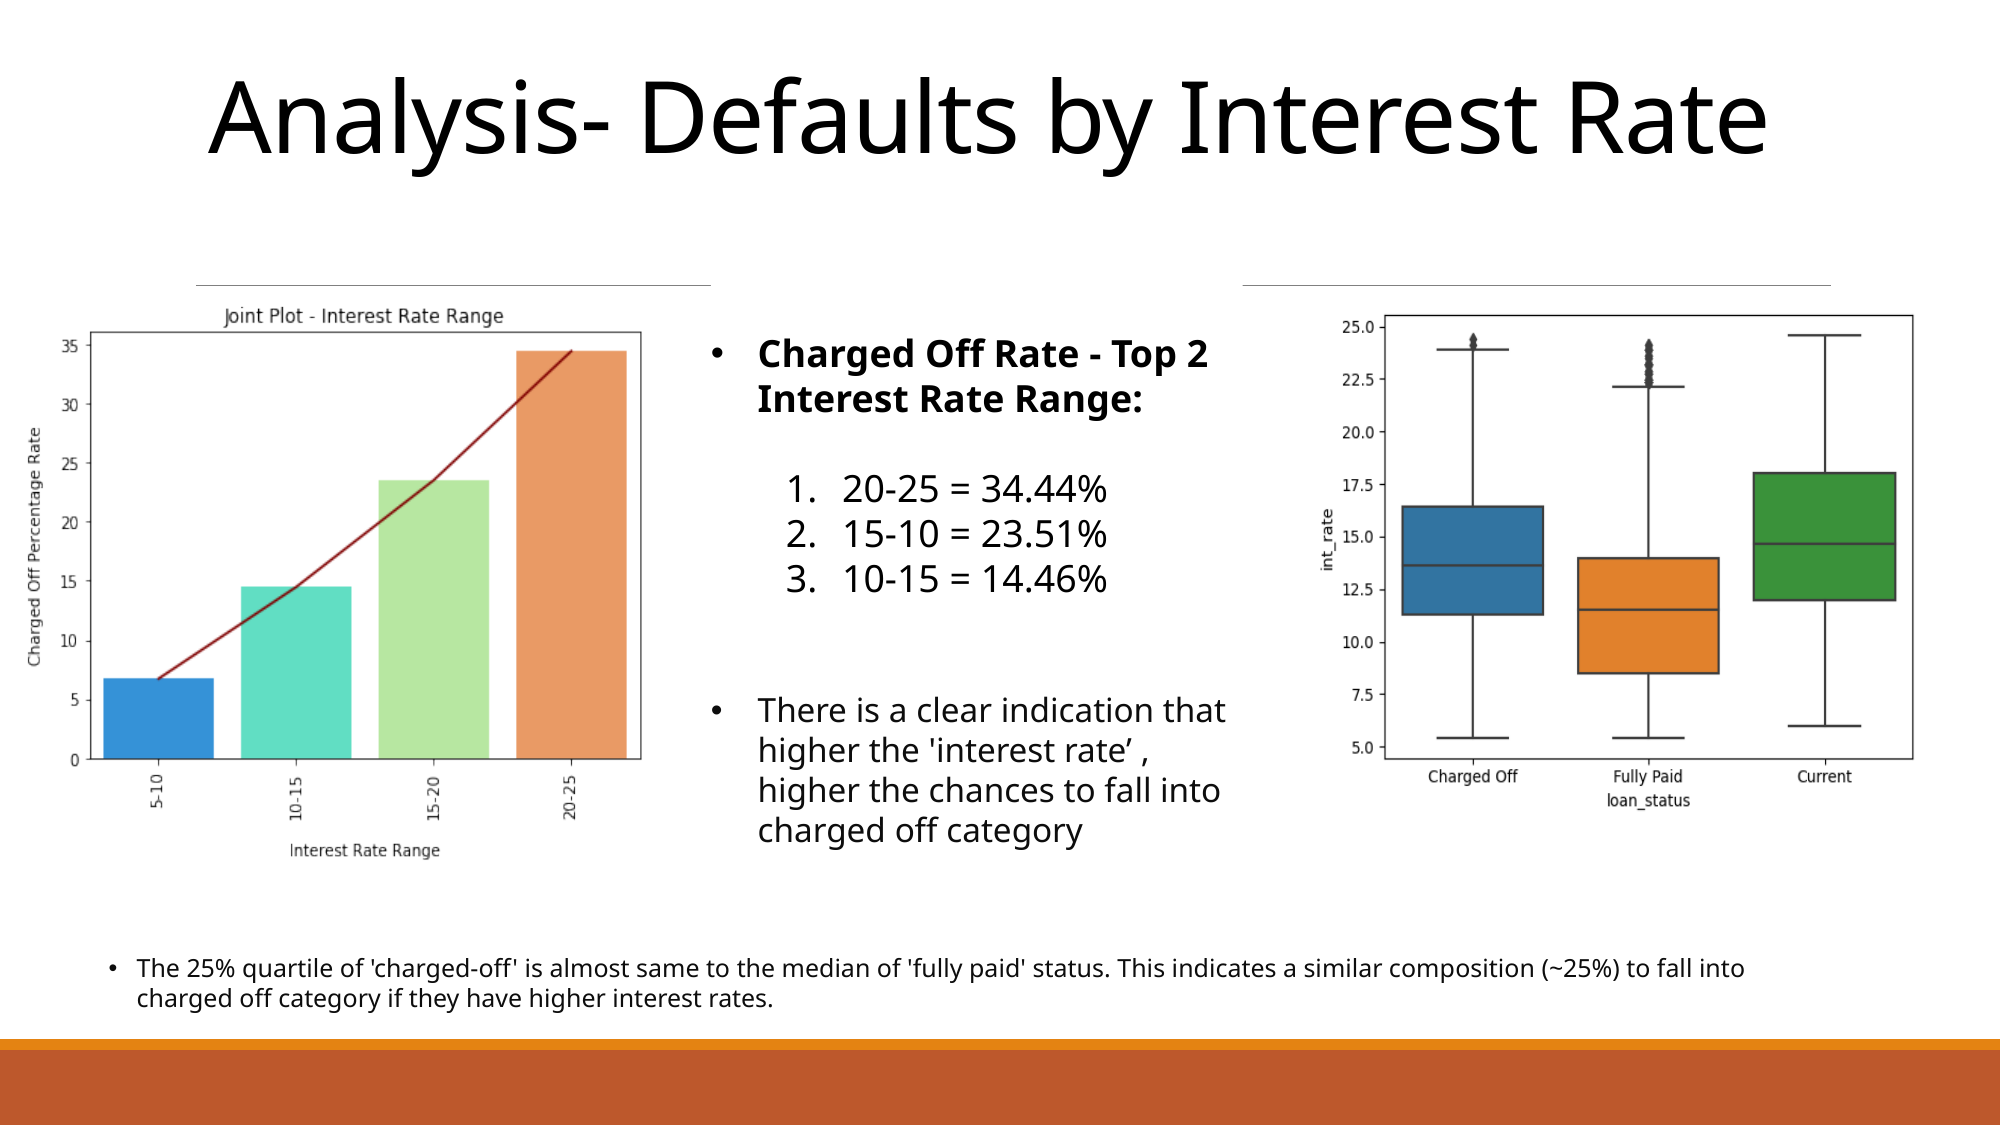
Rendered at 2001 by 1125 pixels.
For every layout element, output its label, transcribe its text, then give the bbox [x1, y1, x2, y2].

picture [1309, 302, 1924, 823]
title Analysis- Defaults by Interest Rate [193, 0, 1844, 182]
text_box The 25% quartile of 'charged-off' is almost same to the median of 'fully paid' status. This indicates a similar composition (~25%) to fall into charged off category if they have higher interest rates. [93, 945, 1804, 1020]
text_box Charged Off Rate - Top 2 Interest Rate Range: 20-25 = 34.44% 15-10 = 23.51% 10-15 = 14.46% There is a clear indication that higher the 'interest rate’ , higher the chances to fall into charged off category [728, 277, 1243, 850]
picture [16, 253, 721, 908]
